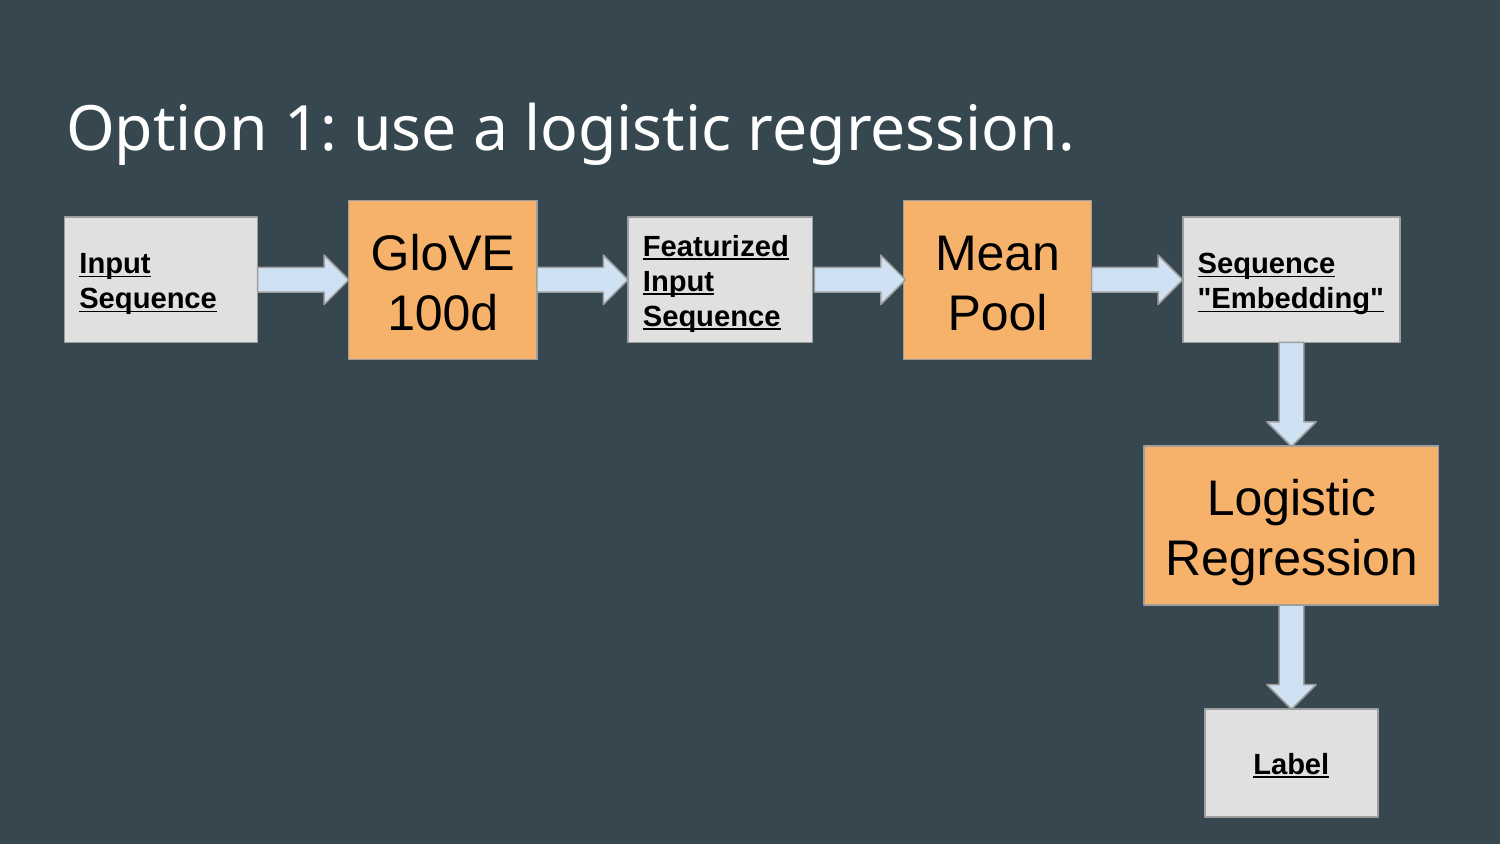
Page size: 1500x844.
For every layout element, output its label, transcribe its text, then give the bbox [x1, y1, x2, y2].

text_box [1091, 255, 1183, 305]
text_box Input Sequence [64, 217, 258, 343]
text_box [257, 255, 349, 305]
text_box Logistic Regression [1144, 446, 1439, 606]
text_box [814, 255, 906, 305]
text_box [1266, 605, 1317, 710]
text_box Featurized Input Sequence [627, 217, 813, 343]
title Option 1: use a logistic regression. [51, 72, 1449, 167]
text_box Sequence "Embedding" [1182, 217, 1401, 343]
text_box [1266, 342, 1317, 447]
text_box [536, 255, 629, 305]
text_box Mean Pool [903, 200, 1092, 360]
text_box Label [1204, 708, 1378, 818]
text_box GloVE 100d [348, 200, 537, 360]
